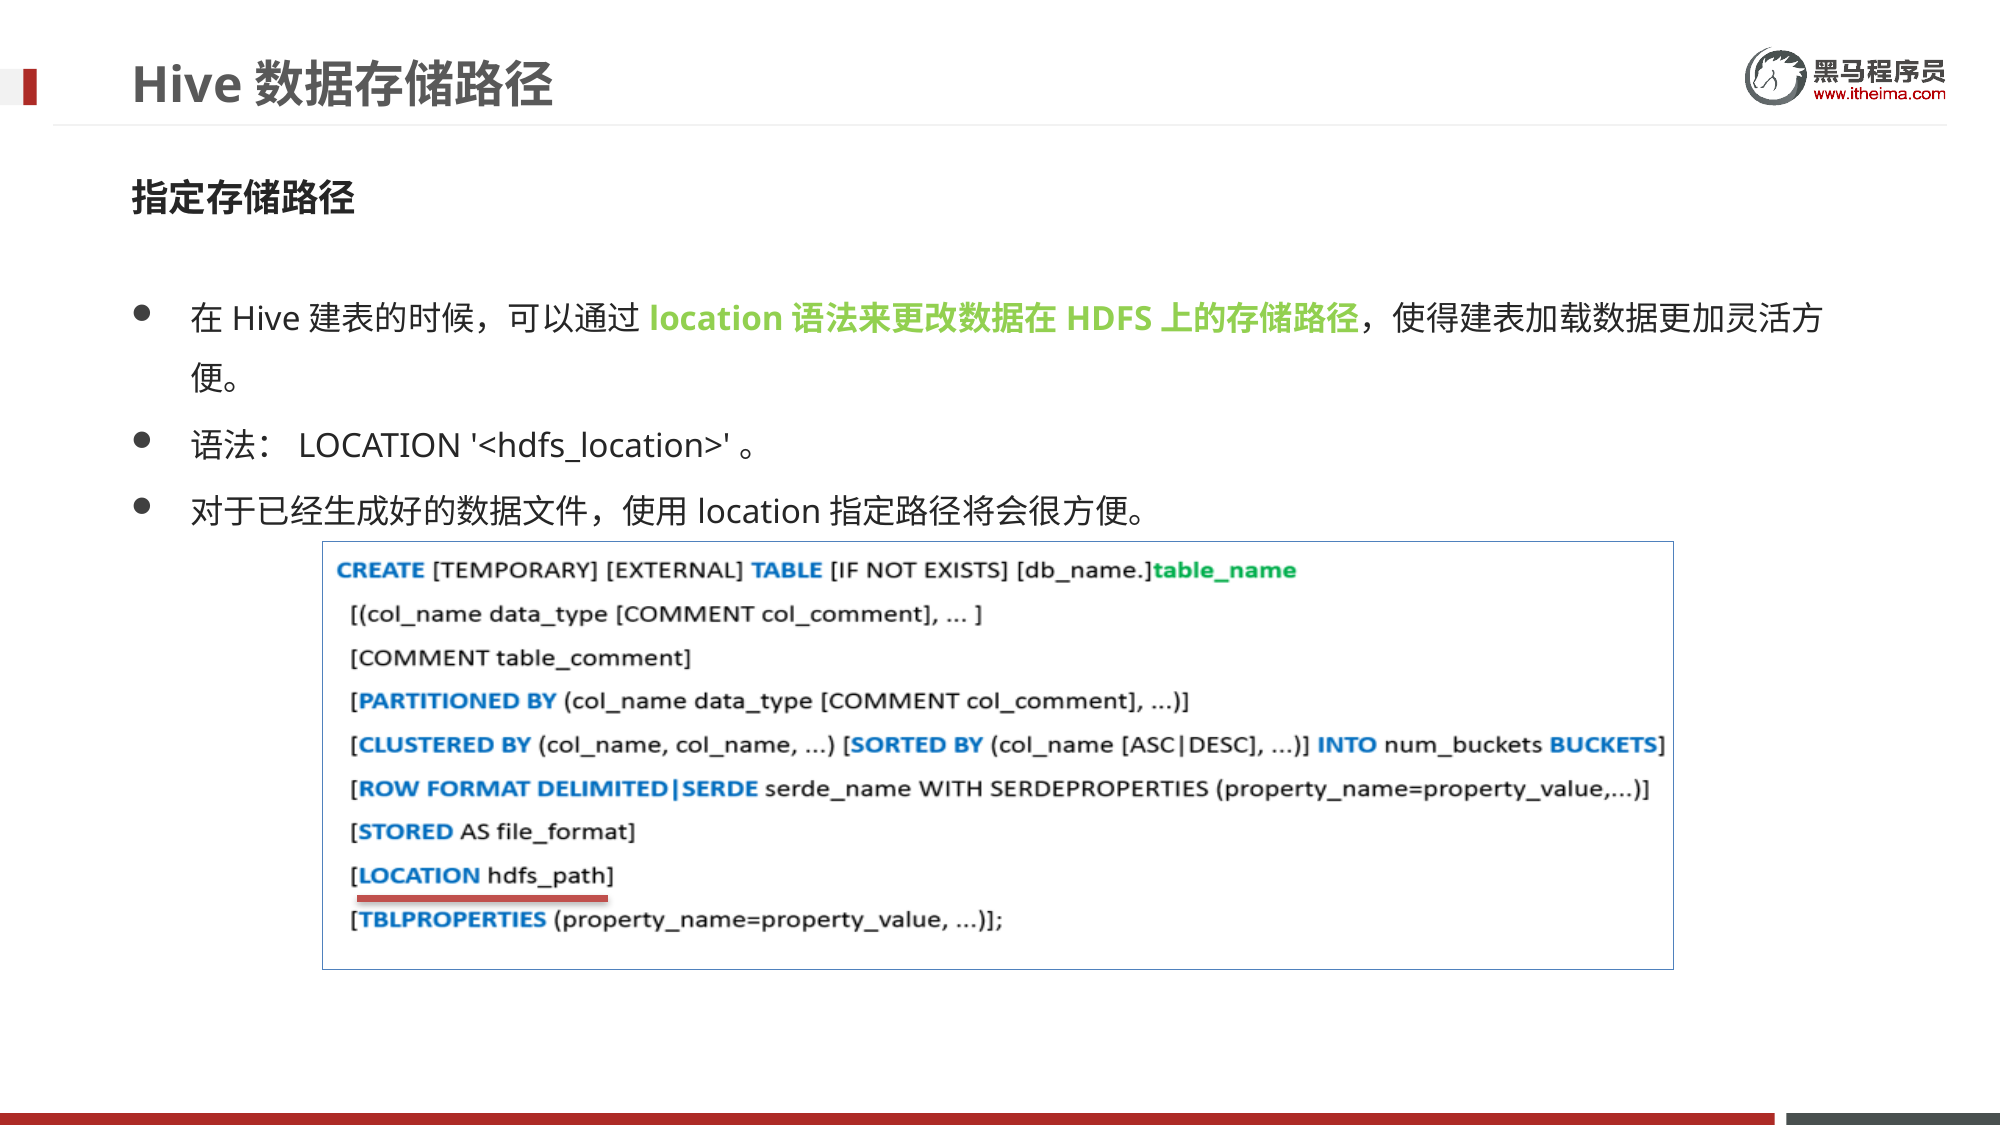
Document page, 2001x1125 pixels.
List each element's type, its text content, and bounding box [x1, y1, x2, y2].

picture [1744, 46, 1946, 106]
title Hive数据存储路径 [116, 40, 1556, 125]
list 指定存储路径 [116, 154, 1880, 239]
picture [322, 541, 1674, 970]
list 在Hive建表的时候，可以通过location语法来更改数据在HDFS上的存储路径，使得建表加载数据更加灵活方便。 语法：LOCATION '<hdfs_location>'。 对于已经生成好的数据文件，使用location指定路径将会很方便。 [116, 270, 1880, 963]
